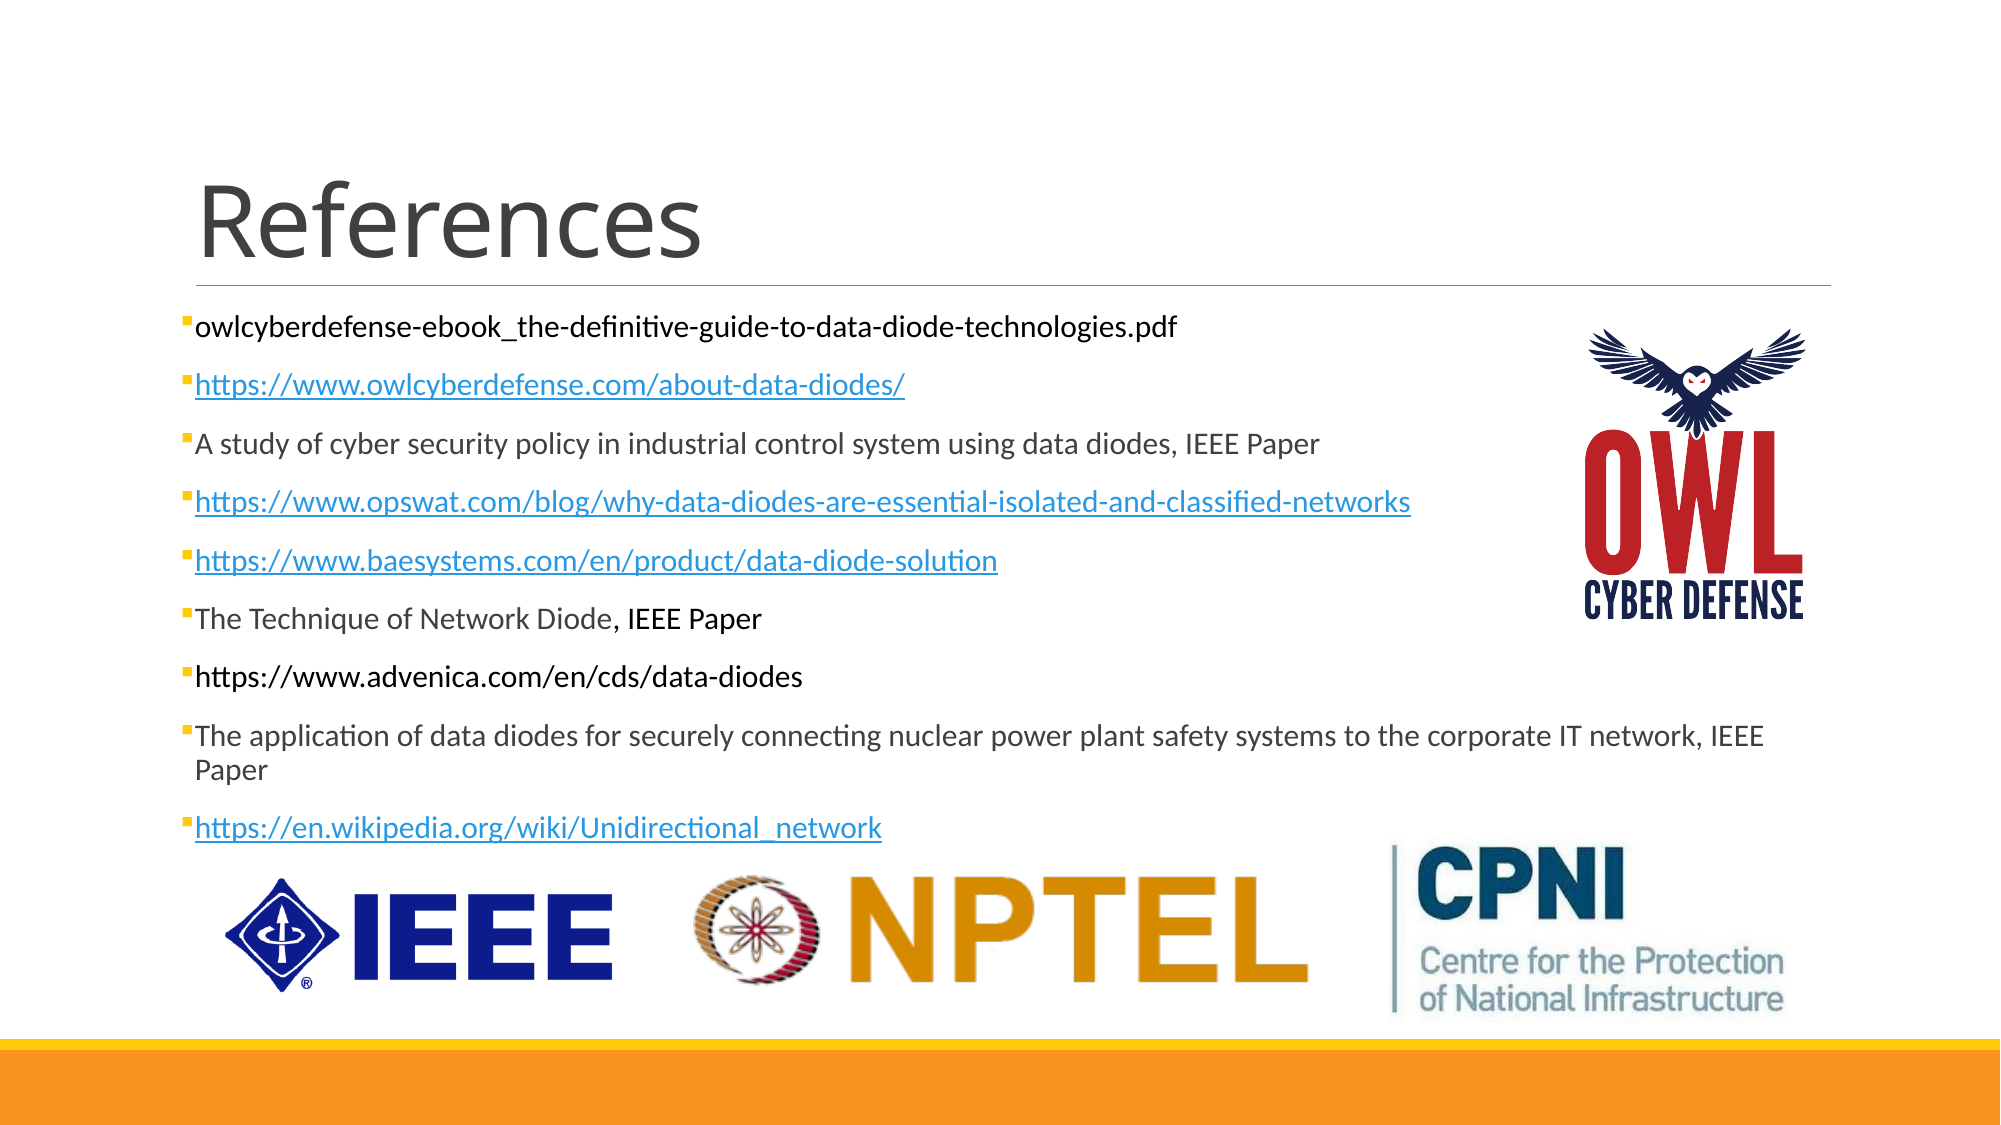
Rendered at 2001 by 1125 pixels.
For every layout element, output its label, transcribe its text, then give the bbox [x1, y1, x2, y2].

title References [577, 47, 1830, 285]
picture [1388, 833, 1788, 1025]
picture [679, 866, 1331, 992]
list owlcyberdefense-ebook_the-definitive-guide-to-data-diode-technologies.pdf https://www.owlcyberdefense.com/about-data-diodes/ A study of cyber security policy in industrial control system using data diodes, IEEE Paper https://www.opswat.com/blog/why-data-diodes-are-essential-isolated-and-classified-networks https://www.baesystems.com/en/product/data-diode-solution The Technique of Network Diode, IEEE Paper https://www.advenica.com/en/cds/data-diodes The application of data diodes for securely connecting nuclear power plant safety systems to the corporate IT network, IEEE Paper https://en.wikipedia.org/wiki/Unidirectional_network [180, 302, 1830, 855]
text_box [25, 0, 577, 288]
picture [212, 868, 627, 1004]
picture [1568, 324, 1821, 623]
